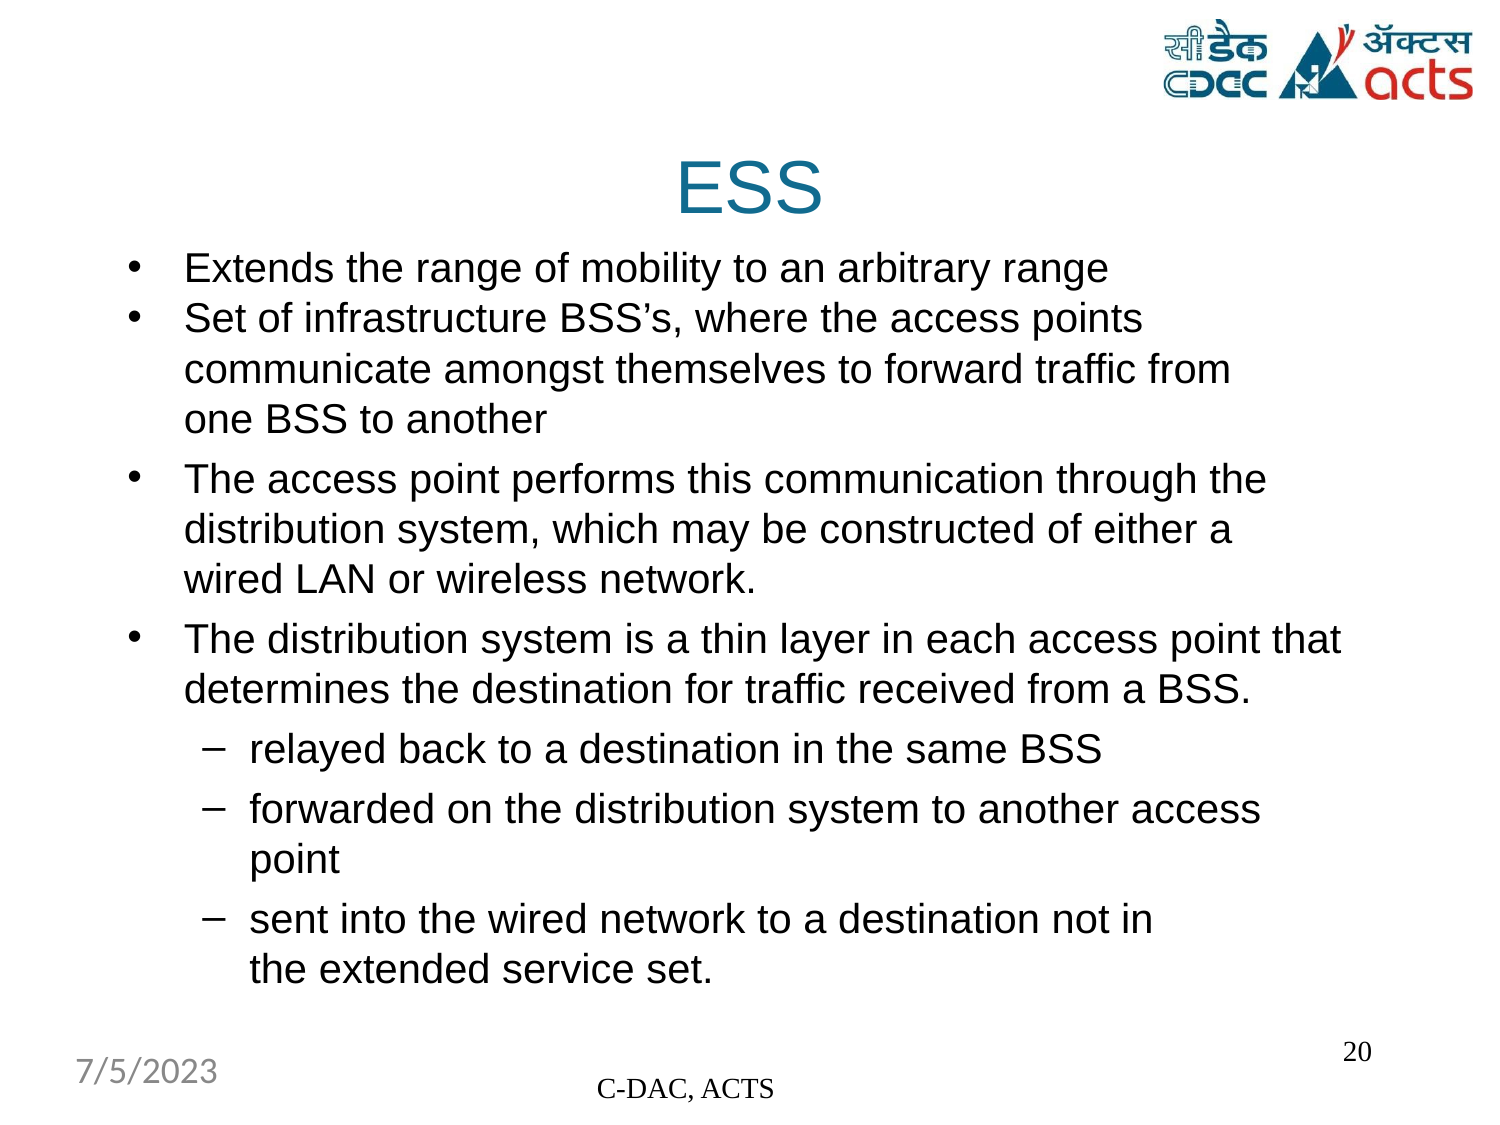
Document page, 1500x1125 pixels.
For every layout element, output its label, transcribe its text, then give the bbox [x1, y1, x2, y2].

slide_number ‹#› [1324, 1031, 1377, 1069]
picture [1163, 19, 1473, 100]
text_box Extends the range of mobility to an arbitrary range [125, 231, 1110, 281]
text_box ESS [672, 121, 828, 211]
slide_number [75, 1046, 420, 1103]
footer C-DAC, ACTS [594, 1069, 880, 1107]
text_box Set of infrastructure BSS’s, where the access points communicate amongst themselves to forward traffic from one BSS to another The access point performs this communication through the distribution system, which may be constructed of either a wired LAN or wireless network. The distribution system is a thin layer in each access point that determines the destination for traffic received from a BSS. relayed back to a destination in the same BSS forwarded on the distribution system to another access point sent into the wired network to a destination not in the extended service set. [125, 291, 1364, 942]
